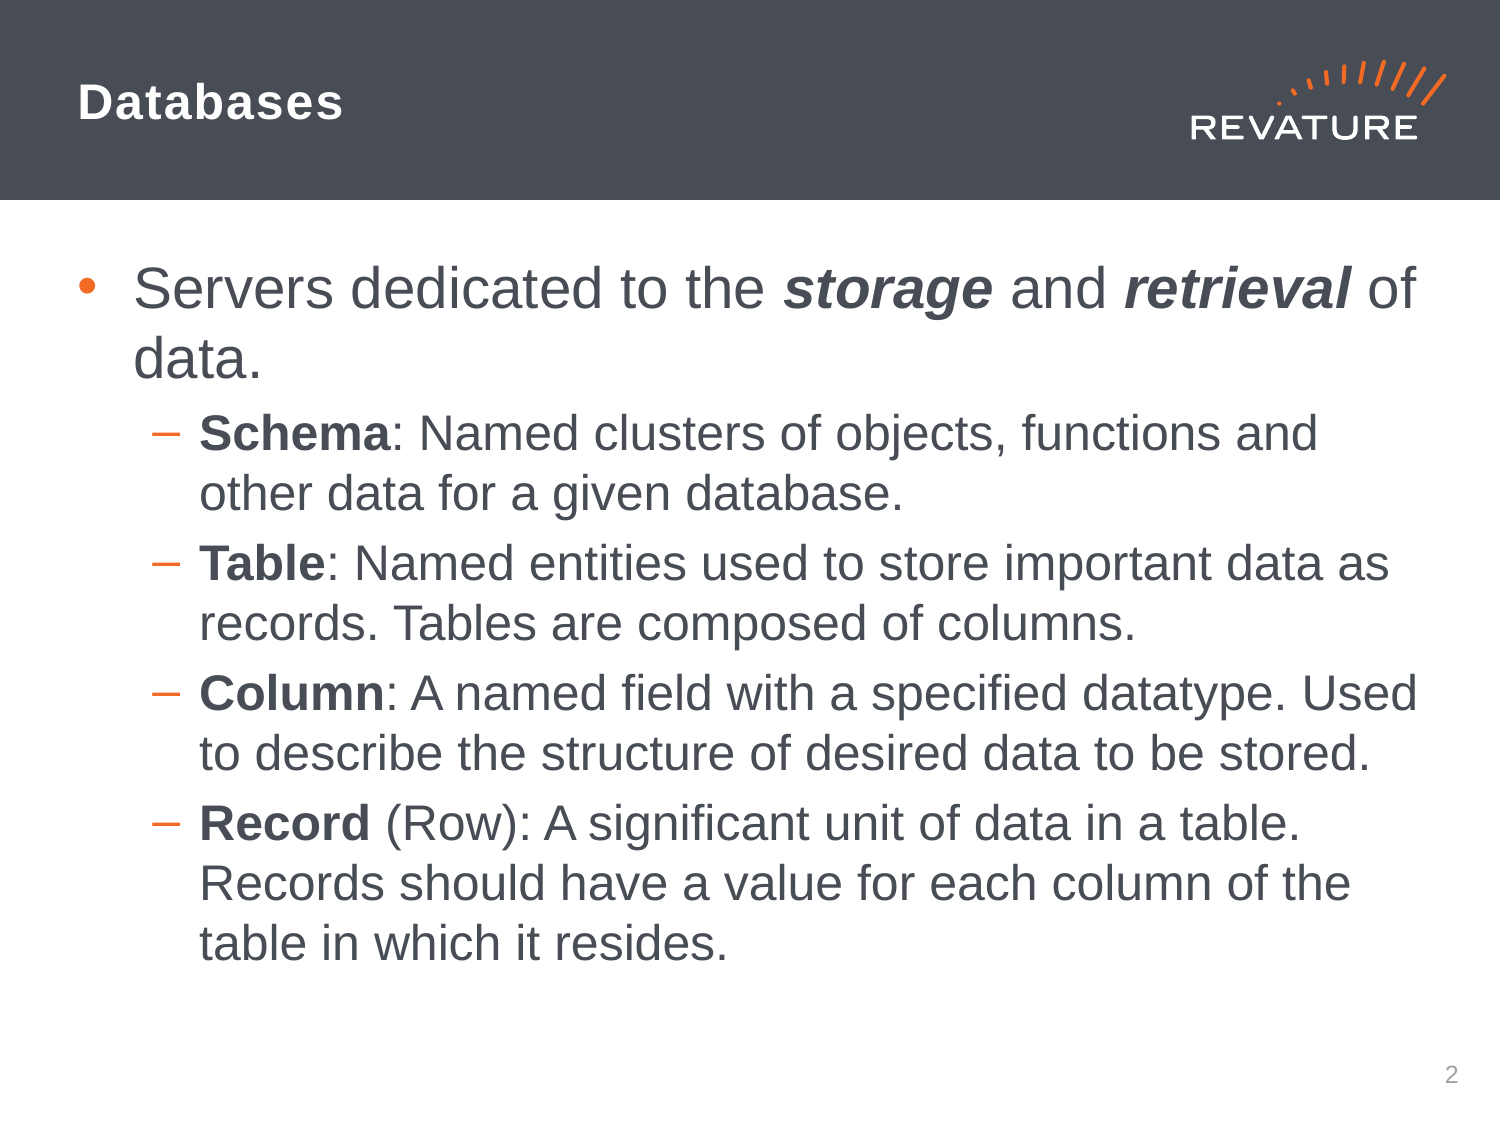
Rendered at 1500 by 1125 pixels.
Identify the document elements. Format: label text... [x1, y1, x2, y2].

list Servers dedicated to the storage and retrieval of data. Schema: Named clusters of objects, functions and other data for a given database. Table: Named entities used to store important data as records. Tables are composed of columns. Column: A named field with a specified datatype. Used to describe the structure of desired data to be stored. Record (Row): A significant unit of data in a table. Records should have a value for each column of the table in which it resides. [62, 243, 1438, 986]
title Databases [62, 0, 1084, 200]
slide_number 1 [1332, 1043, 1474, 1104]
